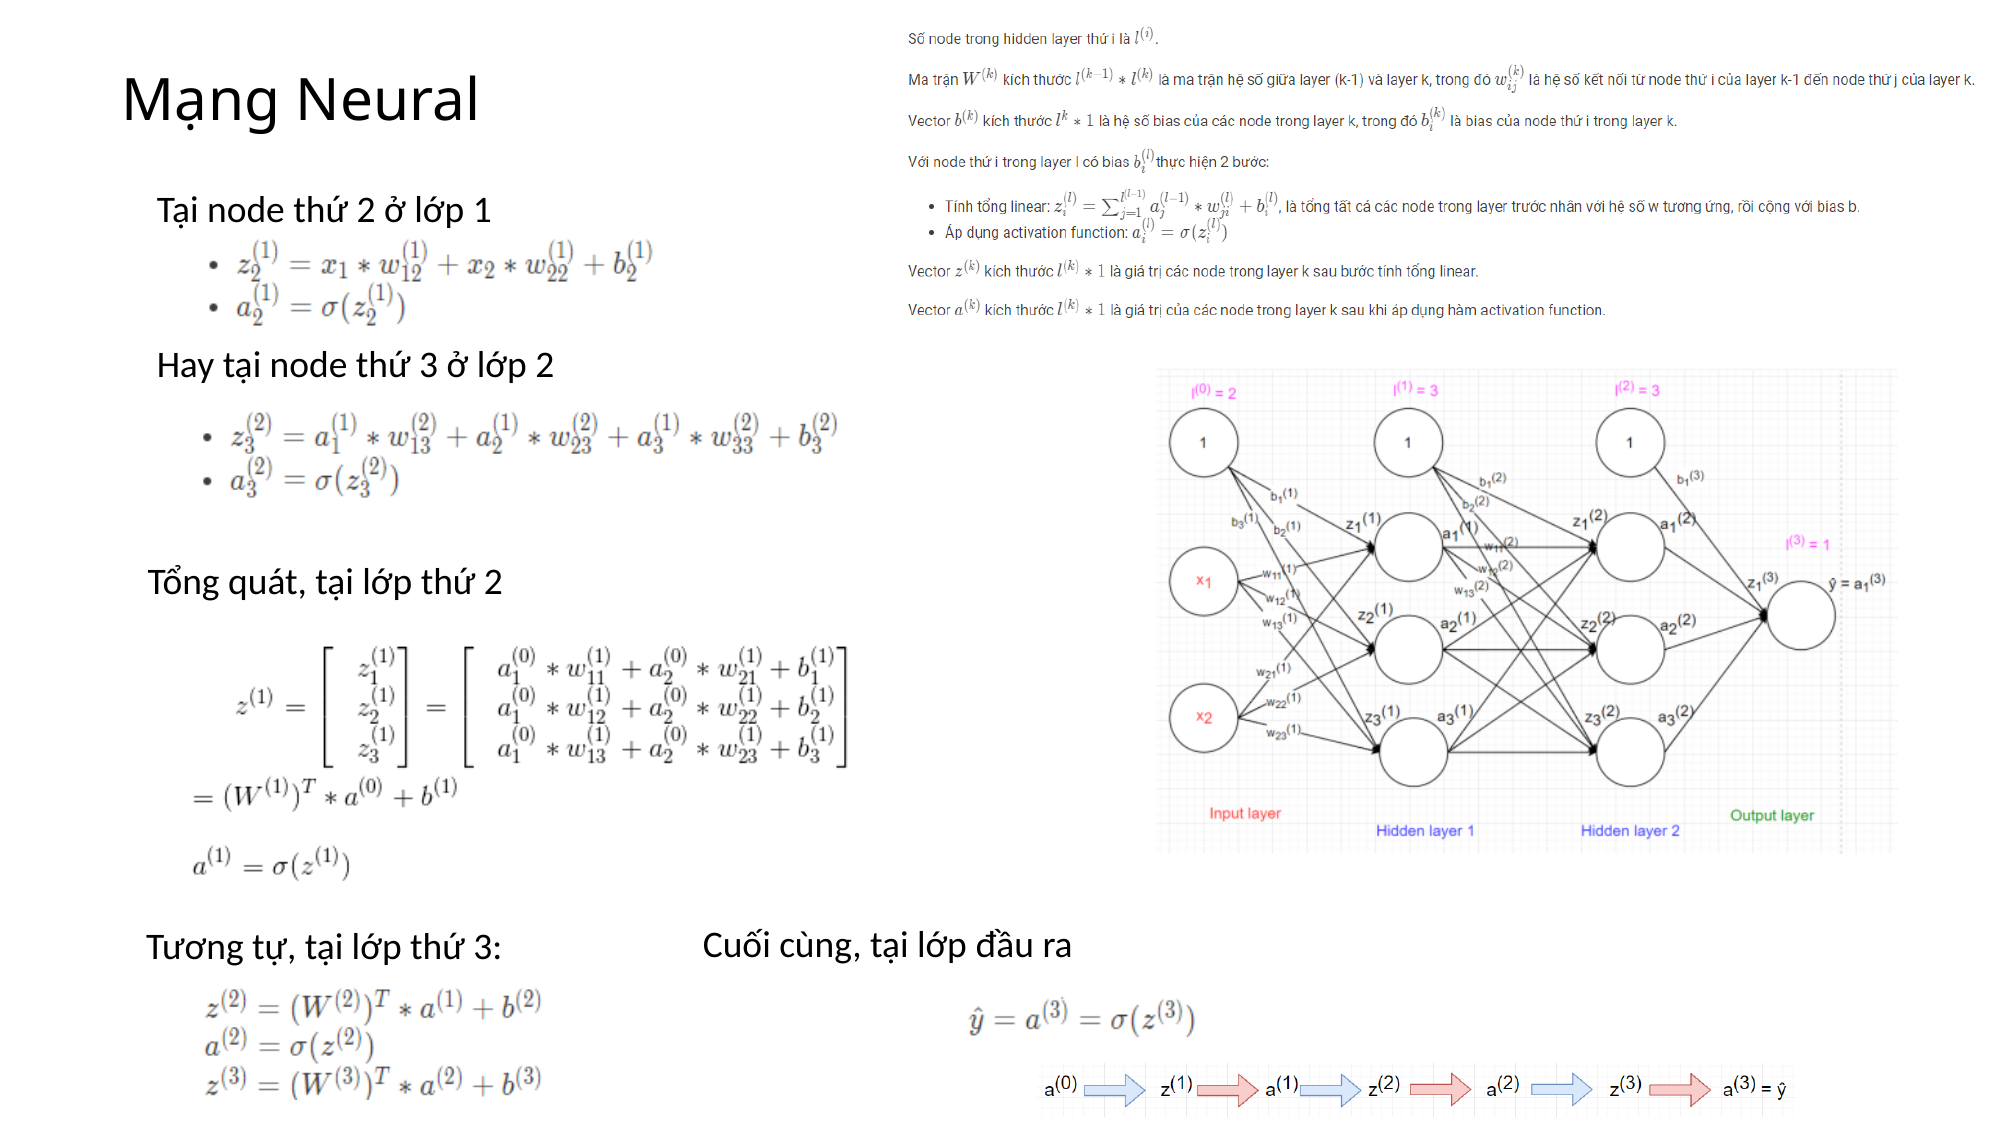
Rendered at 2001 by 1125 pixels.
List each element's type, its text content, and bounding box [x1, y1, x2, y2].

text_box Hay tại node thứ 3 ở lớp 2 [142, 332, 1143, 393]
text_box Tương tự, tại lớp thứ 3: [131, 914, 1132, 1020]
picture [1156, 368, 1898, 854]
picture [188, 396, 929, 523]
picture [947, 983, 1231, 1058]
text_box Tổng quát, tại lớp thứ 2 [132, 549, 652, 610]
picture [900, 24, 2000, 327]
picture [186, 974, 559, 1100]
title Mạng Neural [106, 61, 900, 141]
text_box [142, 157, 1688, 353]
text_box Tại node thứ 2 ở lớp 1 [142, 177, 632, 237]
picture [188, 233, 715, 340]
picture [188, 636, 869, 922]
picture [1037, 1063, 1796, 1117]
text_box Cuối cùng, tại lớp đầu ra [869, 912, 1689, 973]
